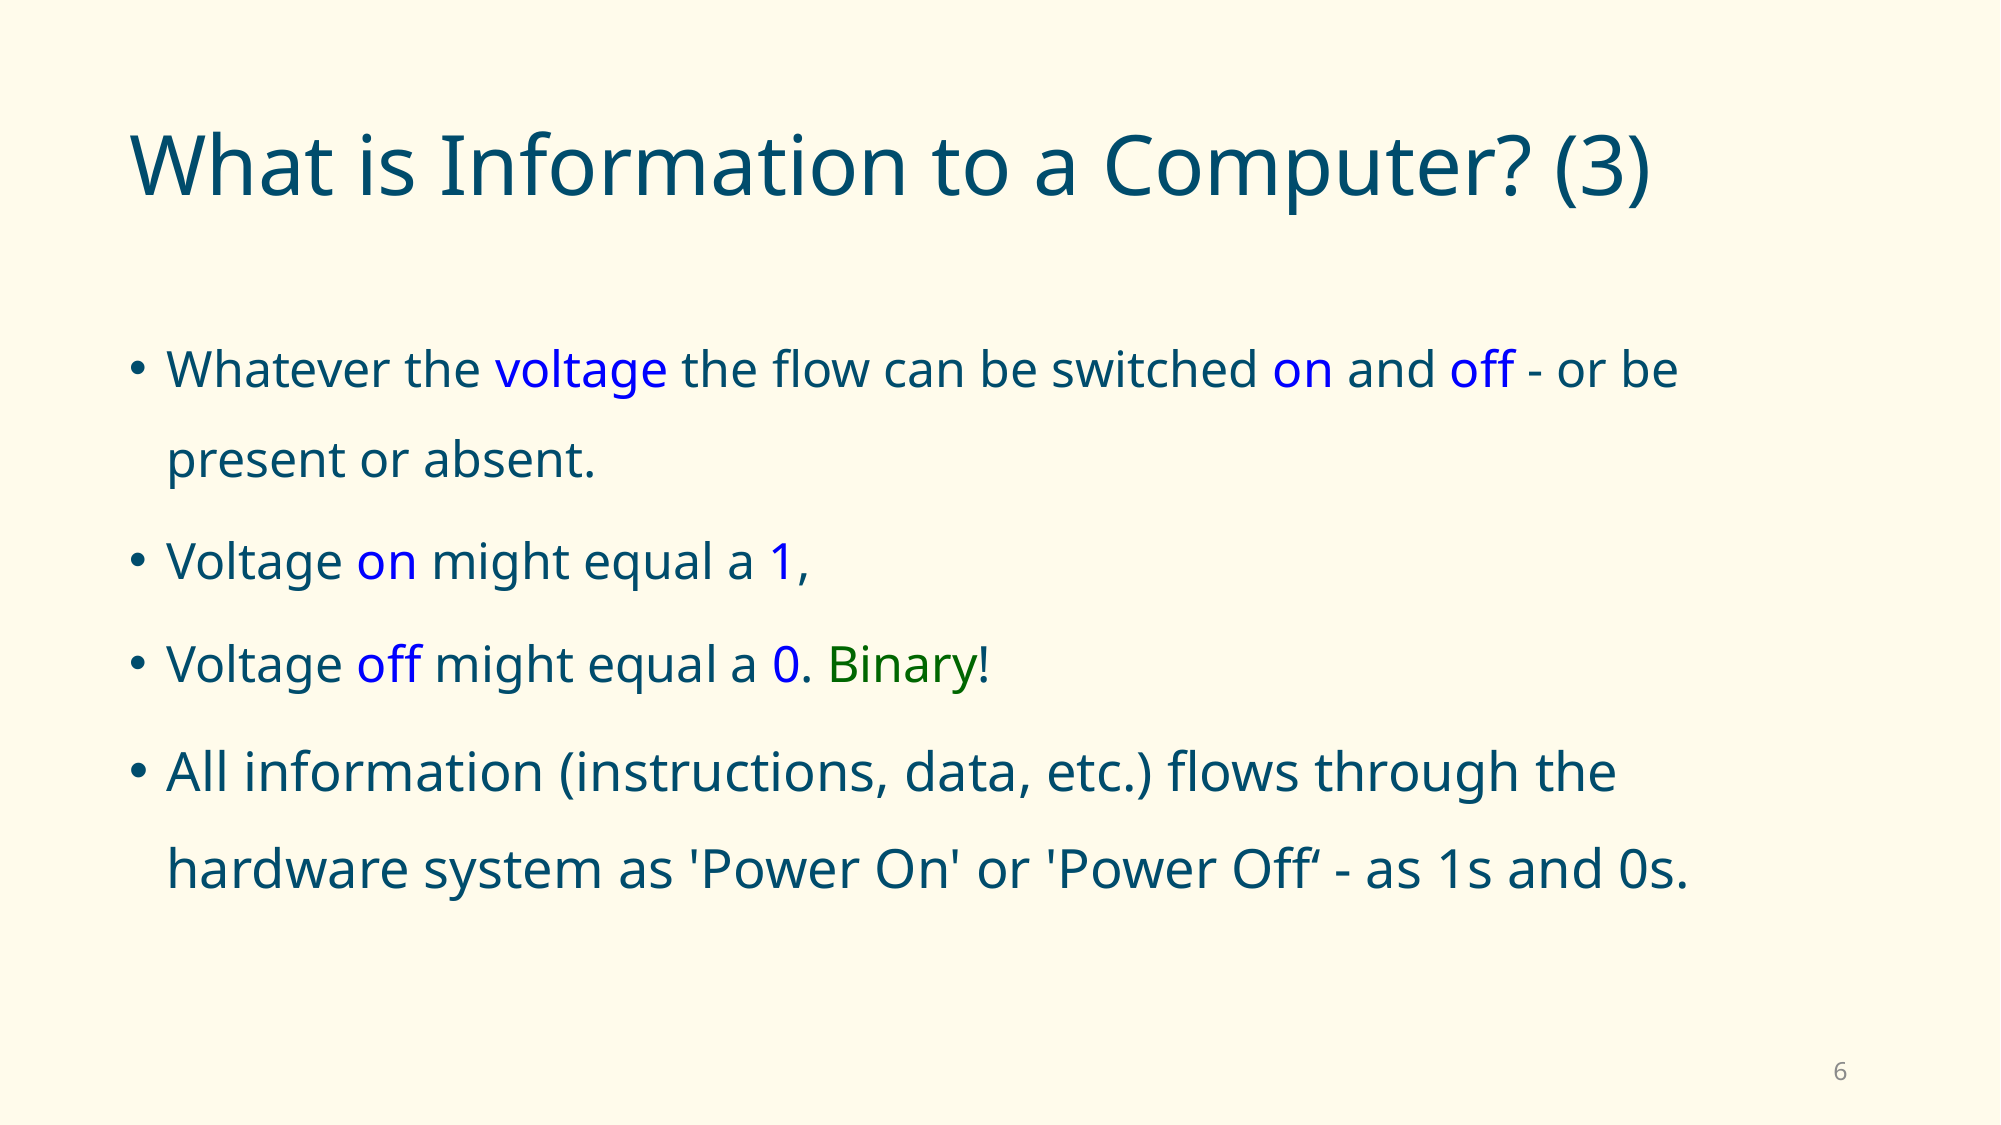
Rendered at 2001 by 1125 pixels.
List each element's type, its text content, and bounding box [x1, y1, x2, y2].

slide_number 6 [1412, 1042, 1863, 1103]
list Whatever the voltage the flow can be switched on and off - or be present or absent. Voltage on might equal a 1, Voltage off might equal a 0. Binary! All information (instructions, data, etc.) flows through the hardware system as 'Power On' or 'Power Off‘ - as 1s and 0s. [114, 299, 1886, 1014]
title What is Information to a Computer? (3) [114, 59, 1886, 278]
